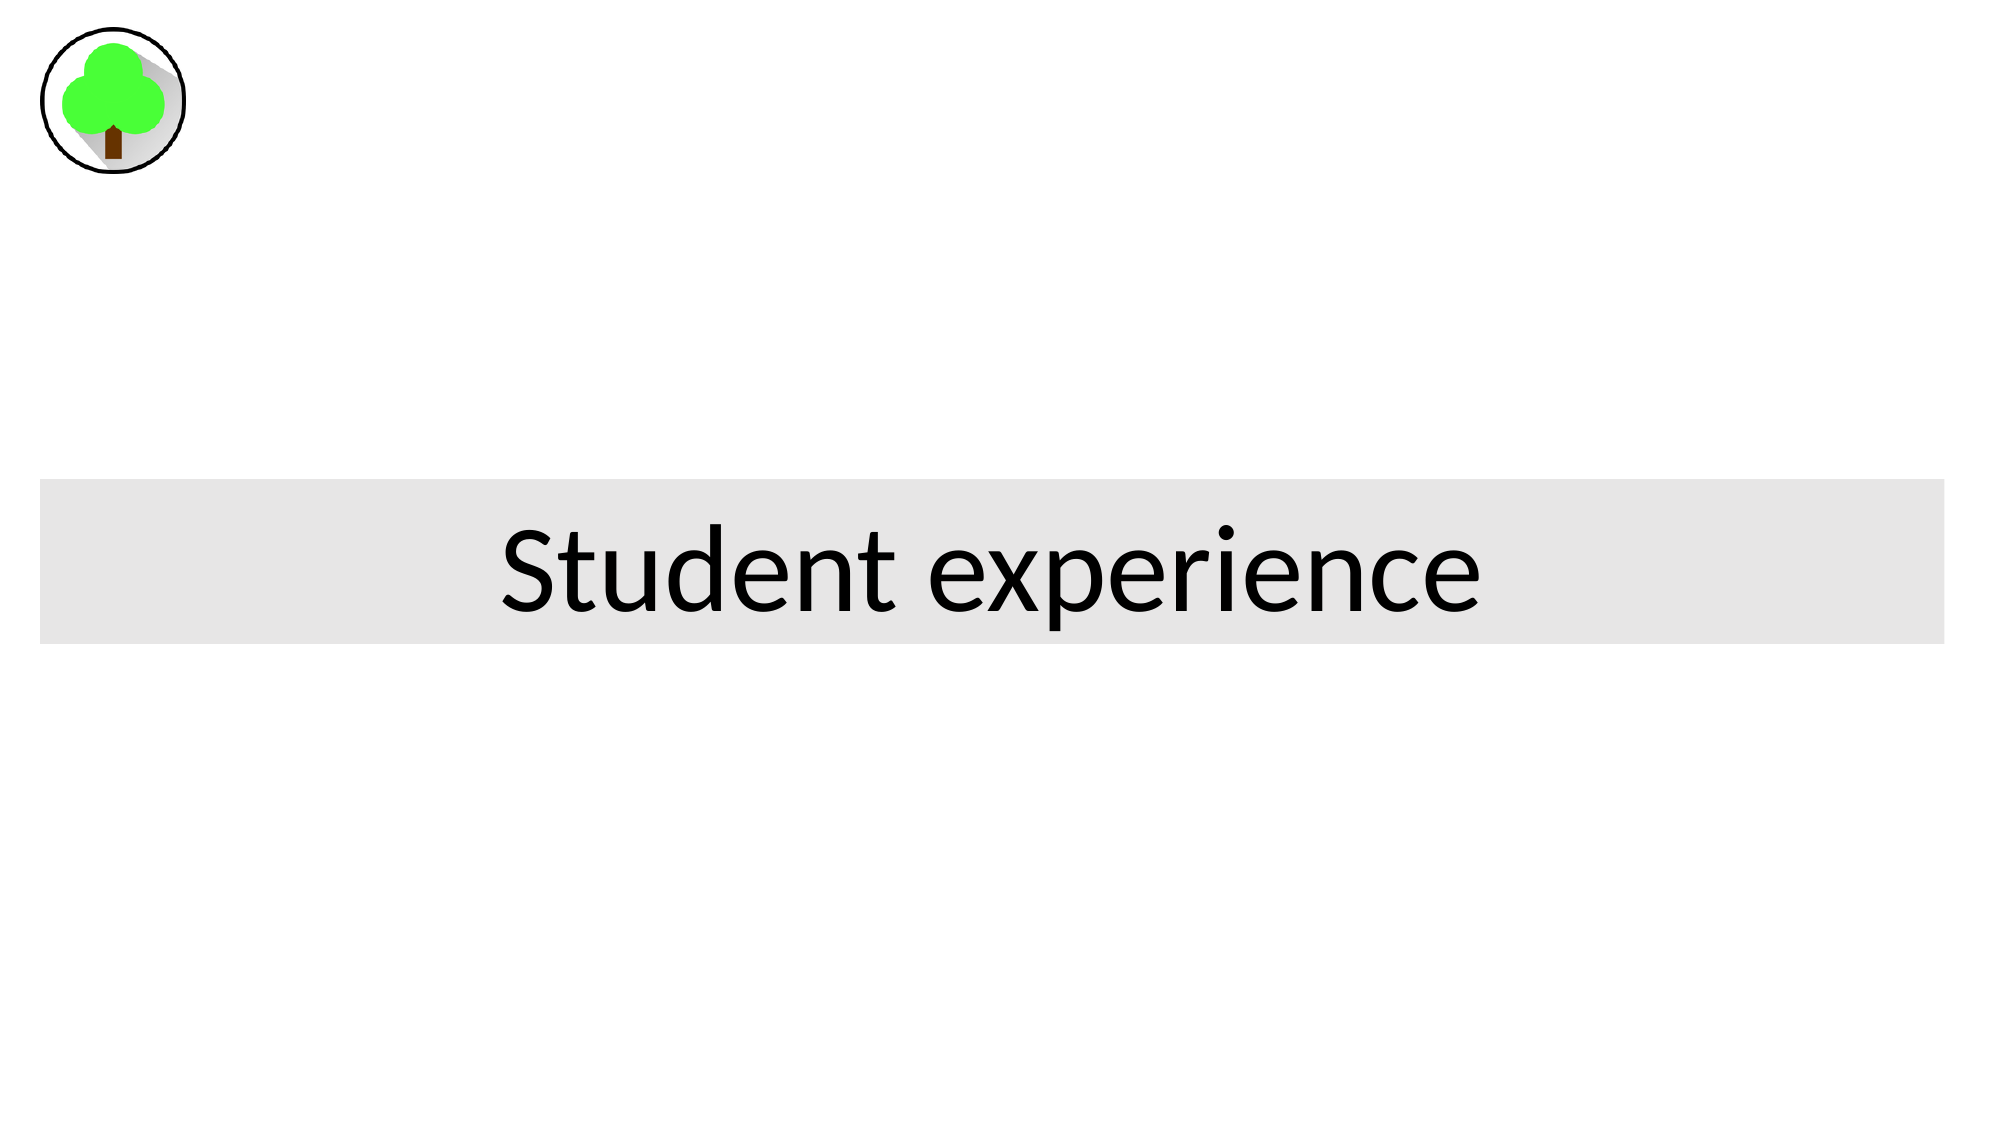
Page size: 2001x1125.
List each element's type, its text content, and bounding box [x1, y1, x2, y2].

picture [40, 27, 186, 174]
text_box Student experience [40, 479, 1945, 644]
